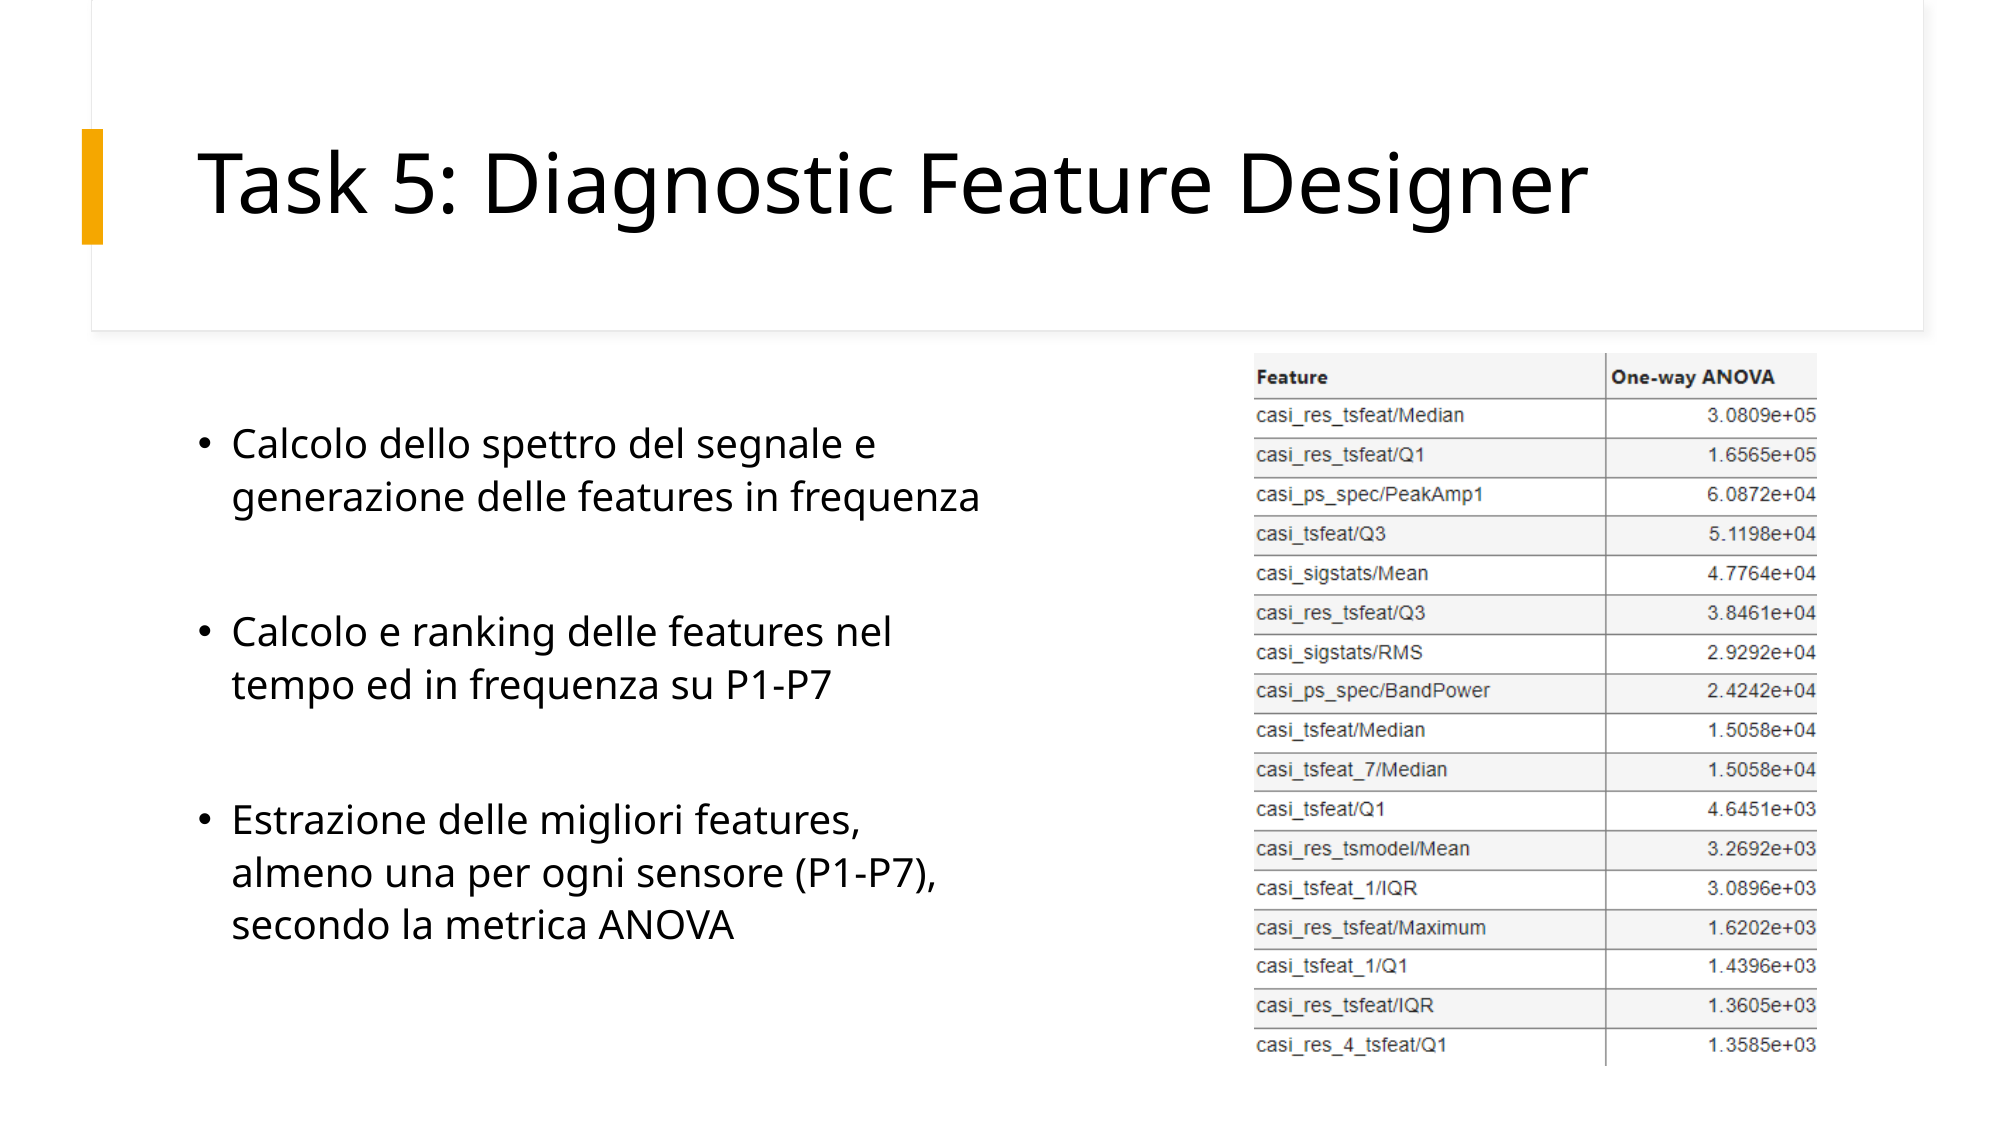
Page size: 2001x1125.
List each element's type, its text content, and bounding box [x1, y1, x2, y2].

picture [1254, 353, 1817, 1066]
list Calcolo dello spettro del segnale e generazione delle features in frequenza Calcolo e ranking delle features nel tempo ed in frequenza su P1-P7 Estrazione delle migliori features, almeno una per ogni sensore (P1-P7), secondo la metrica ANOVA [183, 406, 1000, 1013]
title Task 5: Diagnostic Feature Designer [183, 90, 1851, 284]
